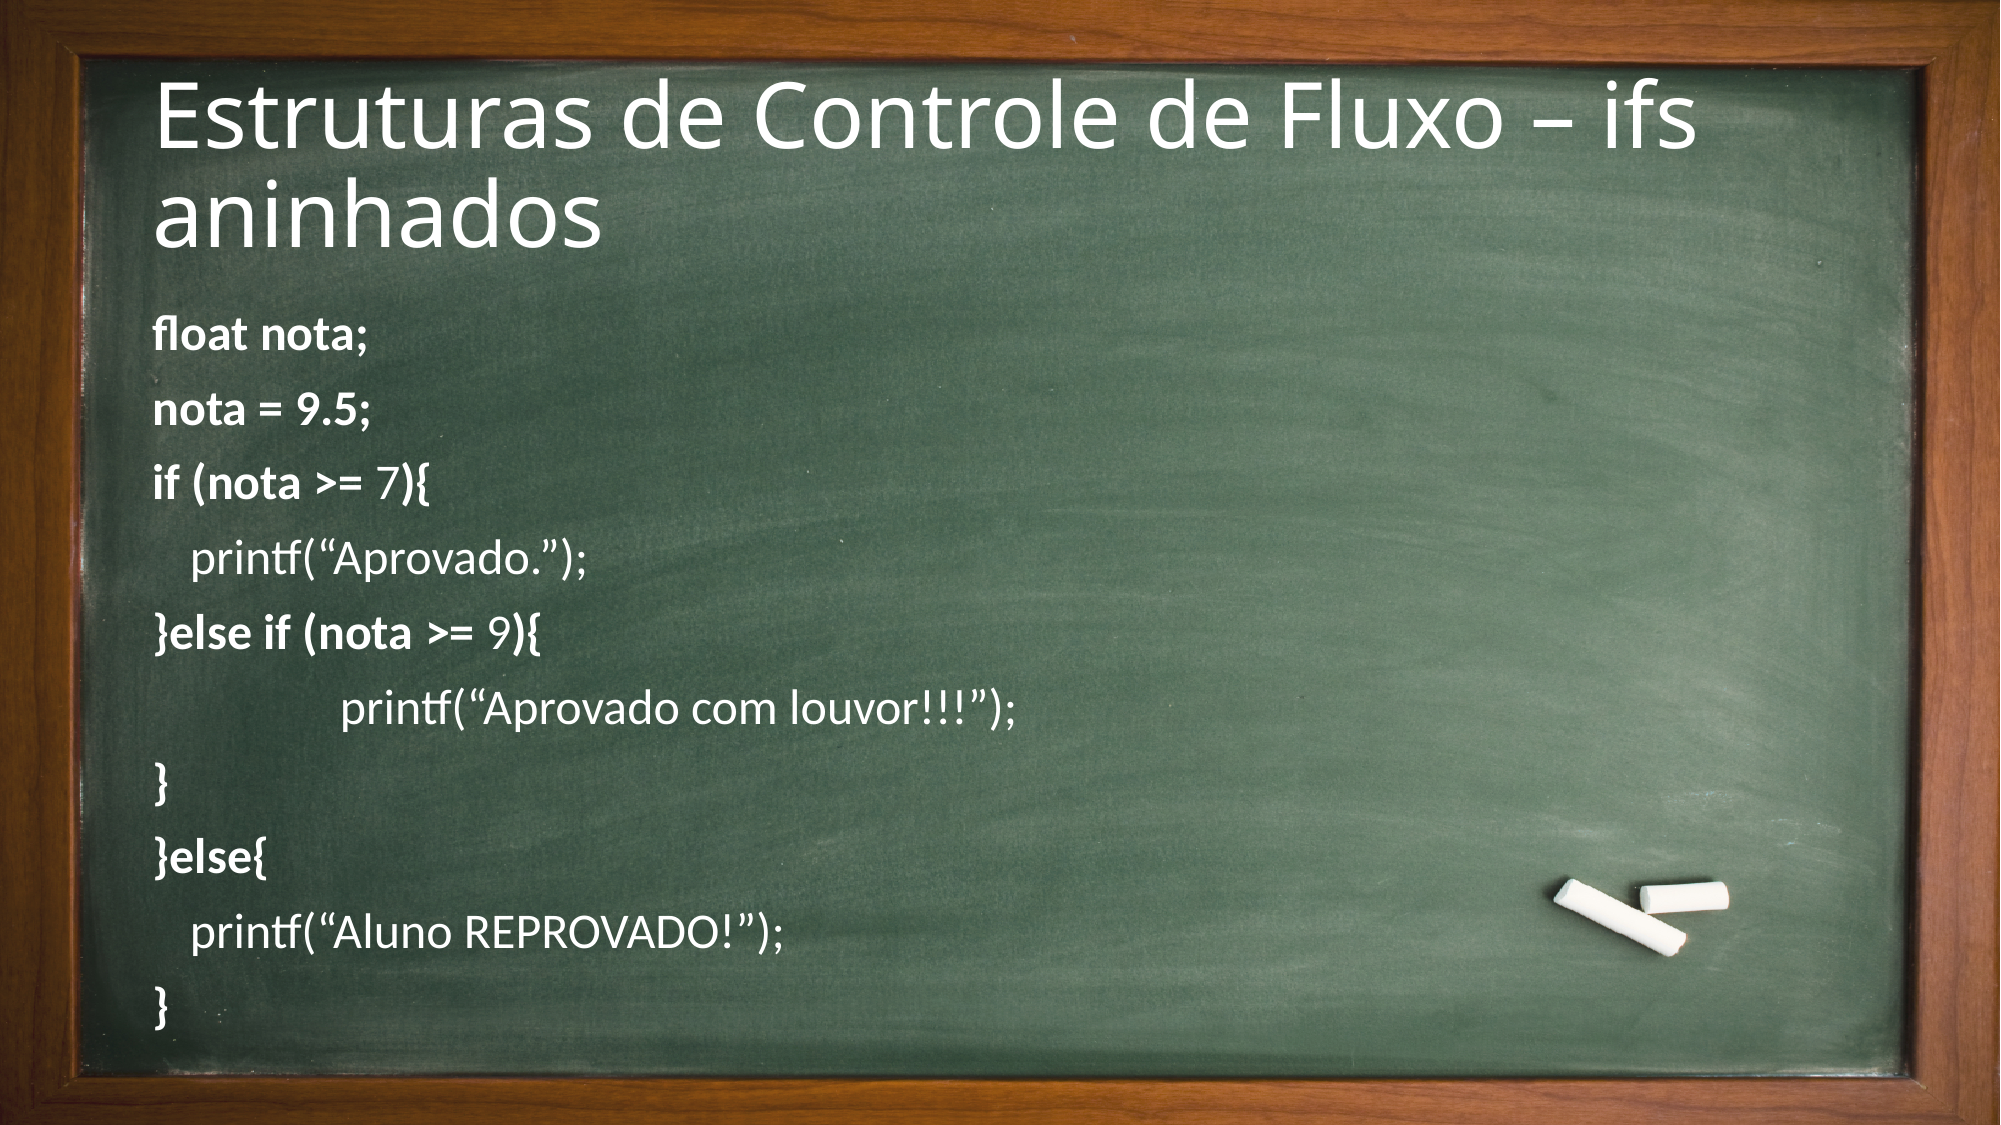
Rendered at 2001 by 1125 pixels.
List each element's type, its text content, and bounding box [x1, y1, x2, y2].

picture [0, 0, 2000, 1125]
title Estruturas de Controle de Fluxo – ifs aninhados [137, 59, 1863, 278]
list float nota; nota = 9.5; if (nota >= 7){ printf(“Aprovado.”); }else if (nota >= 9){ printf(“Aprovado com louvor!!!”); } }else{ printf(“Aluno REPROVADO!”); } [137, 299, 1863, 1014]
